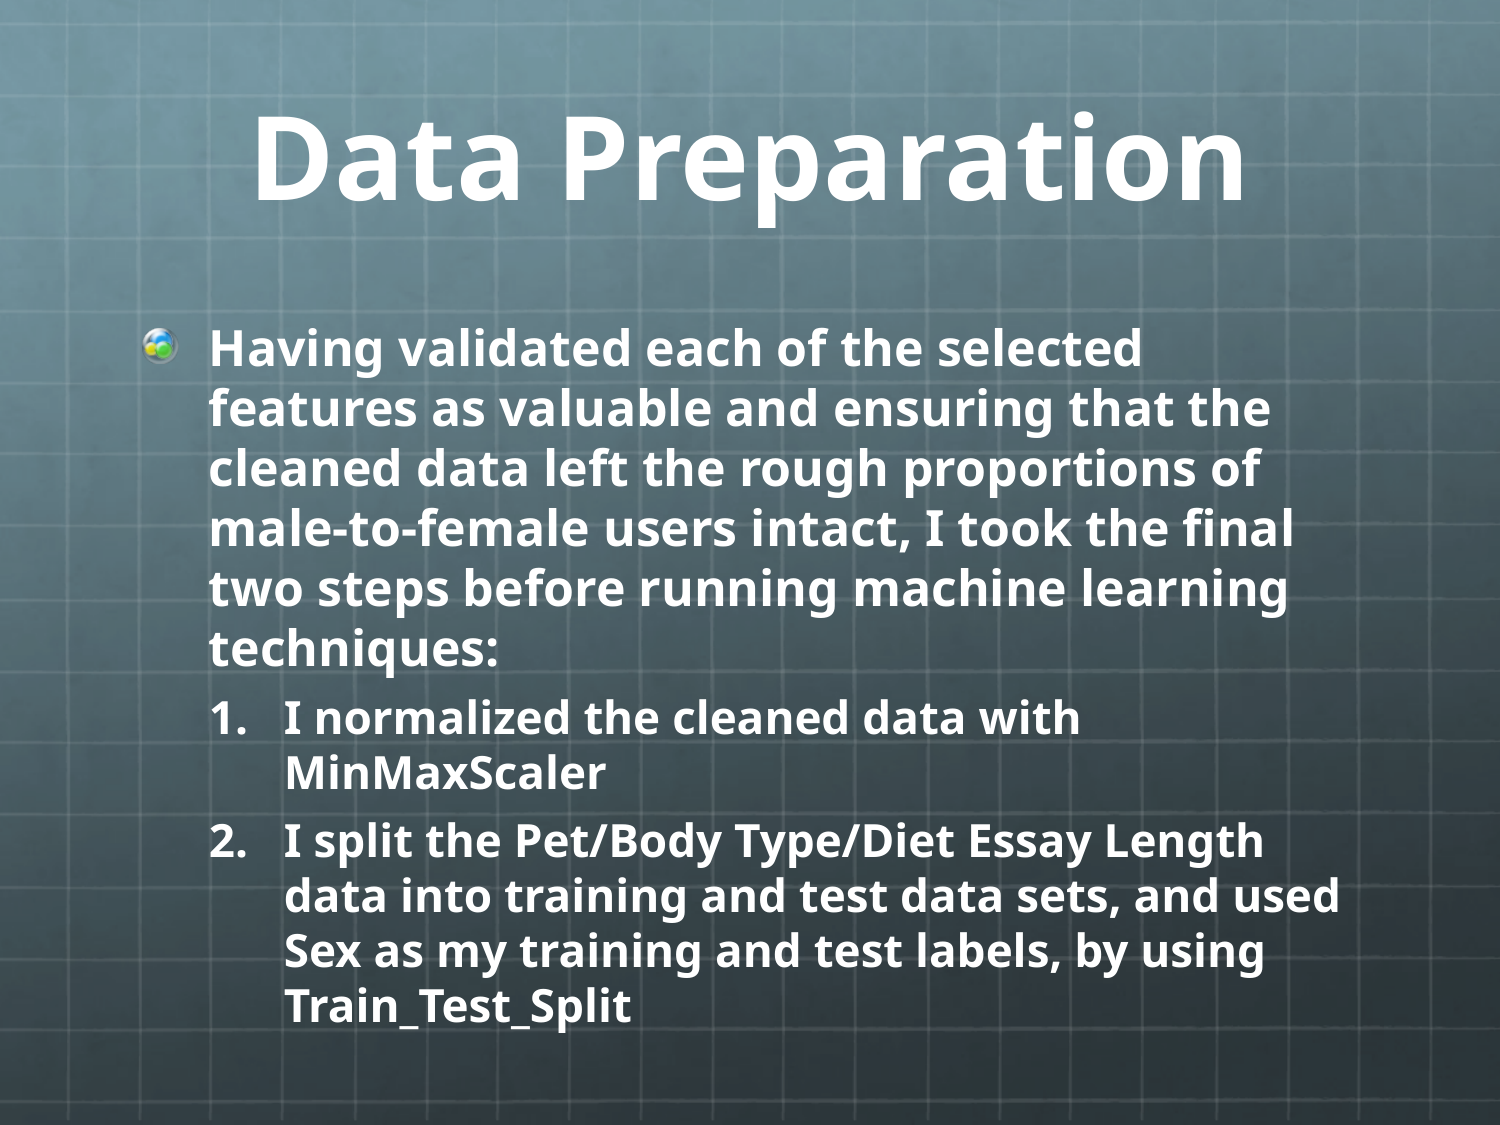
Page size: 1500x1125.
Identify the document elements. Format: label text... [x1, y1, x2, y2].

picture [0, 0, 1500, 1125]
title Data Preparation [127, 17, 1372, 289]
list Having validated each of the selected features as valuable and ensuring that the cleaned data left the rough proportions of male-to-female users intact, I took the final two steps before running machine learning techniques: I normalized the cleaned data with MinMaxScaler I split the Pet/Body Type/Diet Essay Length data into training and test data sets, and used Sex as my training and test labels, by using Train_Test_Split [127, 308, 1372, 958]
